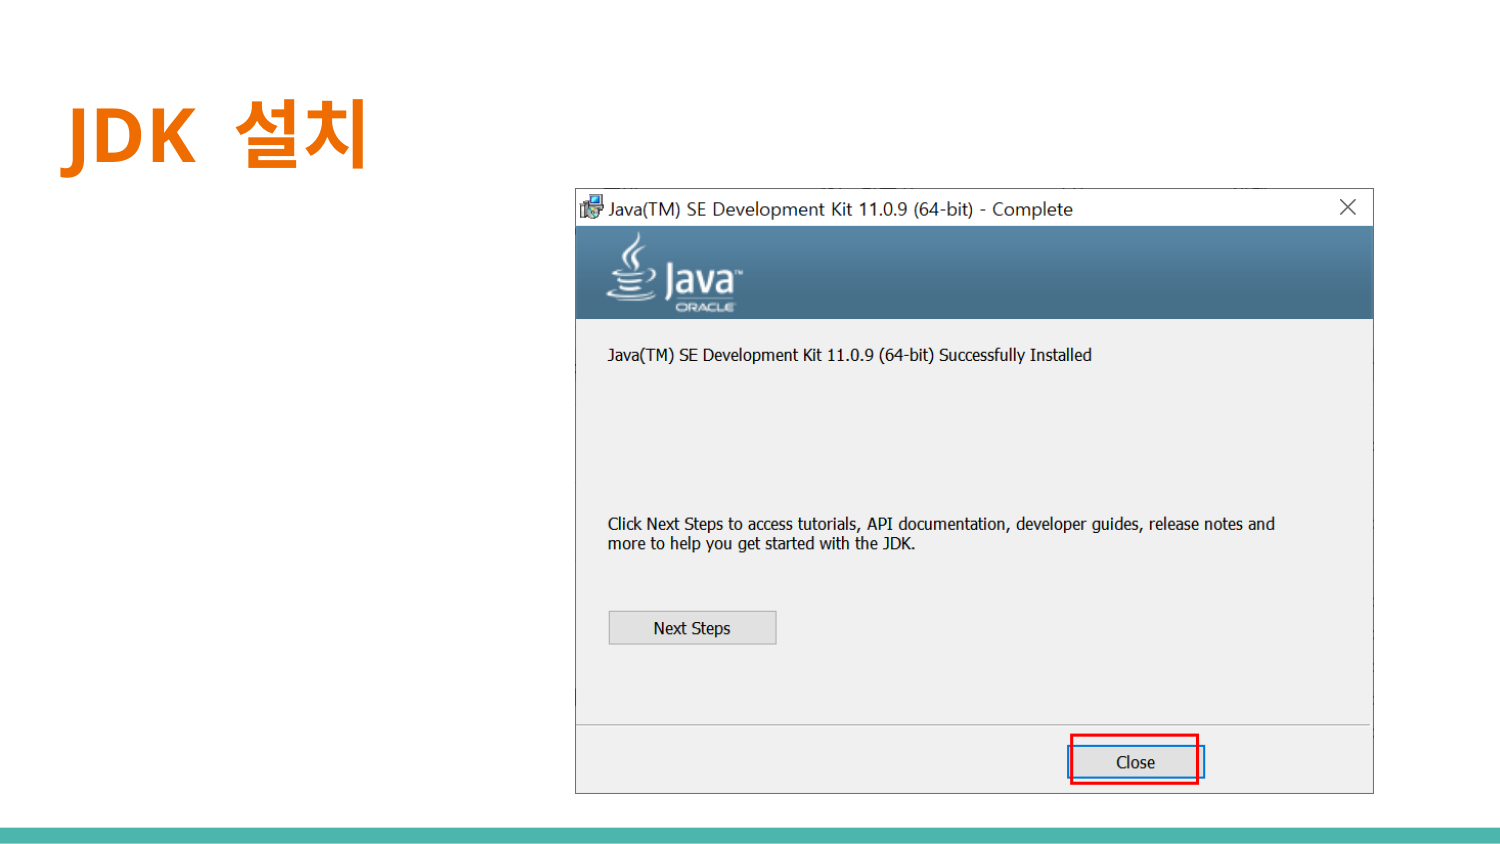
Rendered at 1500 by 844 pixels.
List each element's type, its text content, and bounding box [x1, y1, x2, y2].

title JDK 설치 [51, 72, 1449, 189]
picture [575, 188, 1374, 794]
